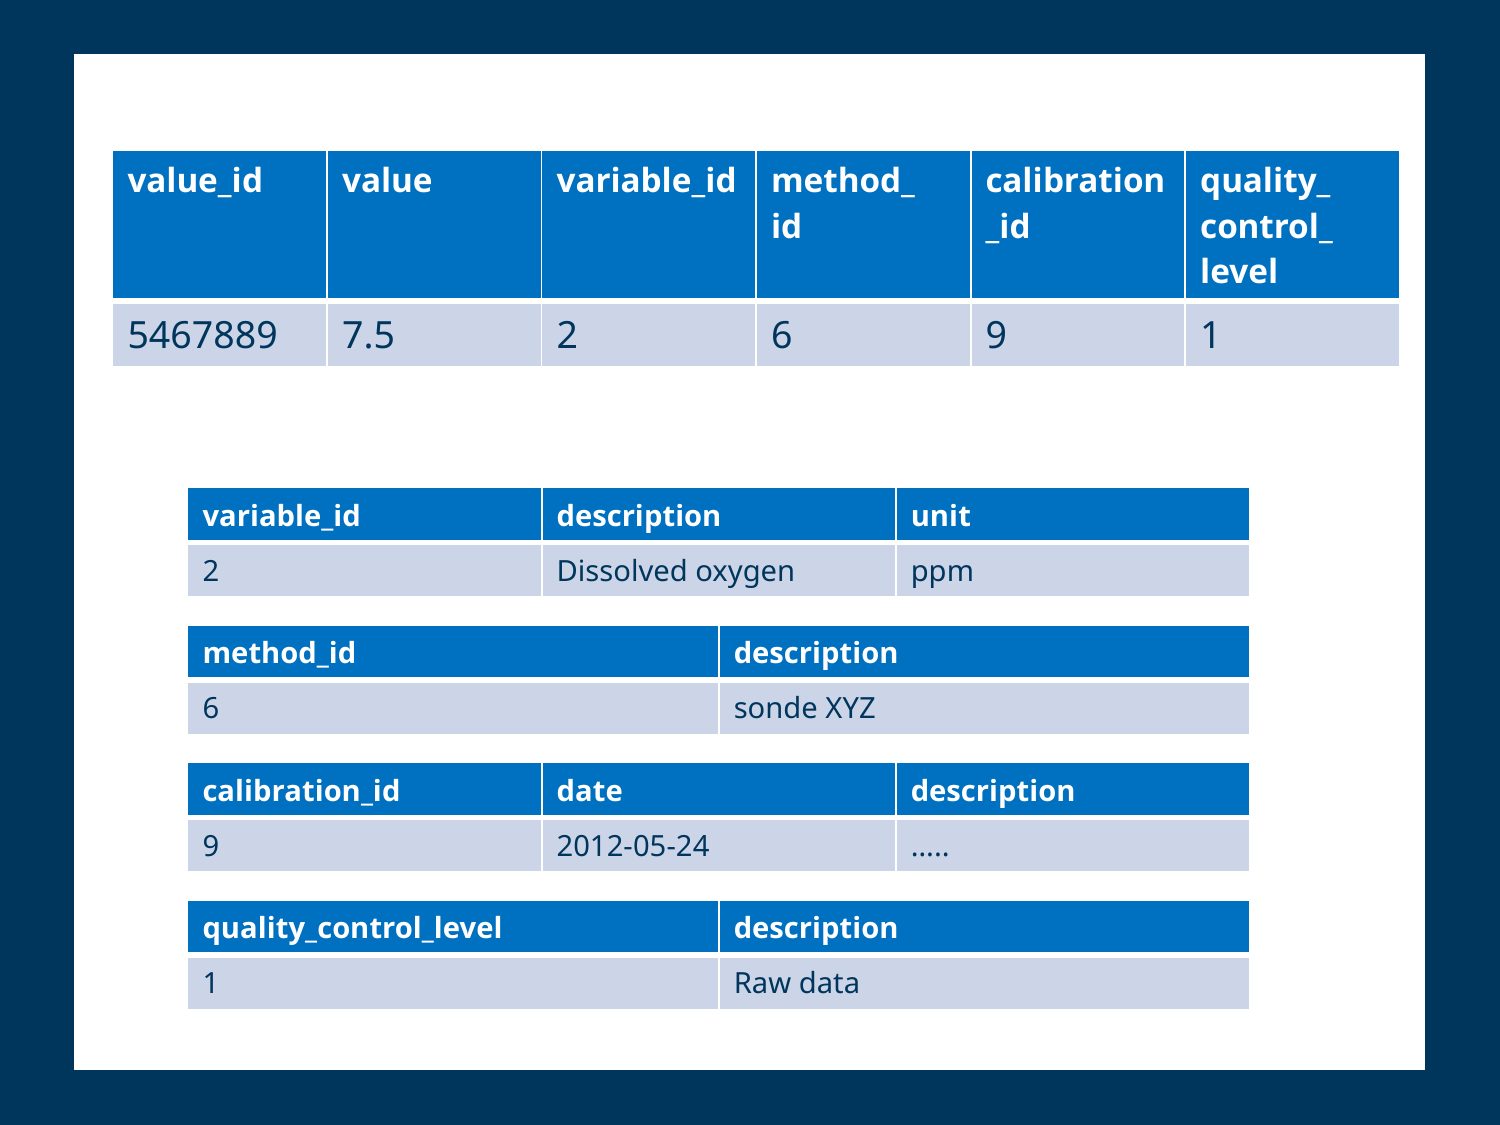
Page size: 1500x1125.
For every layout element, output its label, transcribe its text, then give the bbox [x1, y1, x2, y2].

table_header unit [897, 488, 1249, 540]
table_cell 2012-05-24 [543, 820, 895, 871]
table_header date [543, 763, 895, 815]
table_cell 1 [188, 958, 718, 1009]
table_cell 1 [1186, 304, 1399, 366]
table_header description [720, 901, 1249, 952]
table_cell Dissolved oxygen [543, 545, 895, 596]
table_header description [543, 488, 895, 540]
table_cell Raw data [720, 958, 1249, 1009]
table_cell 9 [188, 820, 541, 871]
table_header variable_id [542, 151, 755, 298]
table_header quality_ control_ level [1186, 151, 1399, 298]
table_header calibration_id [972, 151, 1184, 298]
table_cell 9 [972, 304, 1184, 366]
table_header method_ id [757, 151, 970, 298]
table_header description [720, 626, 1249, 677]
table_header value_id [113, 151, 326, 298]
table_header value [328, 151, 541, 298]
table_cell ppm [897, 545, 1249, 596]
table_cell 6 [188, 683, 718, 734]
table_cell 5467889 [113, 304, 326, 366]
table_cell ….. [897, 820, 1249, 871]
table_header quality_control_level [188, 901, 718, 952]
table_header calibration_id [188, 763, 541, 815]
table_cell 7.5 [328, 304, 541, 366]
table_header variable_id [188, 488, 541, 540]
table_cell sonde XYZ [720, 683, 1249, 734]
table_header description [897, 763, 1249, 815]
table_cell 2 [188, 545, 541, 596]
table_cell 2 [542, 304, 755, 366]
table_header method_id [188, 626, 718, 677]
table_cell 6 [757, 304, 970, 366]
